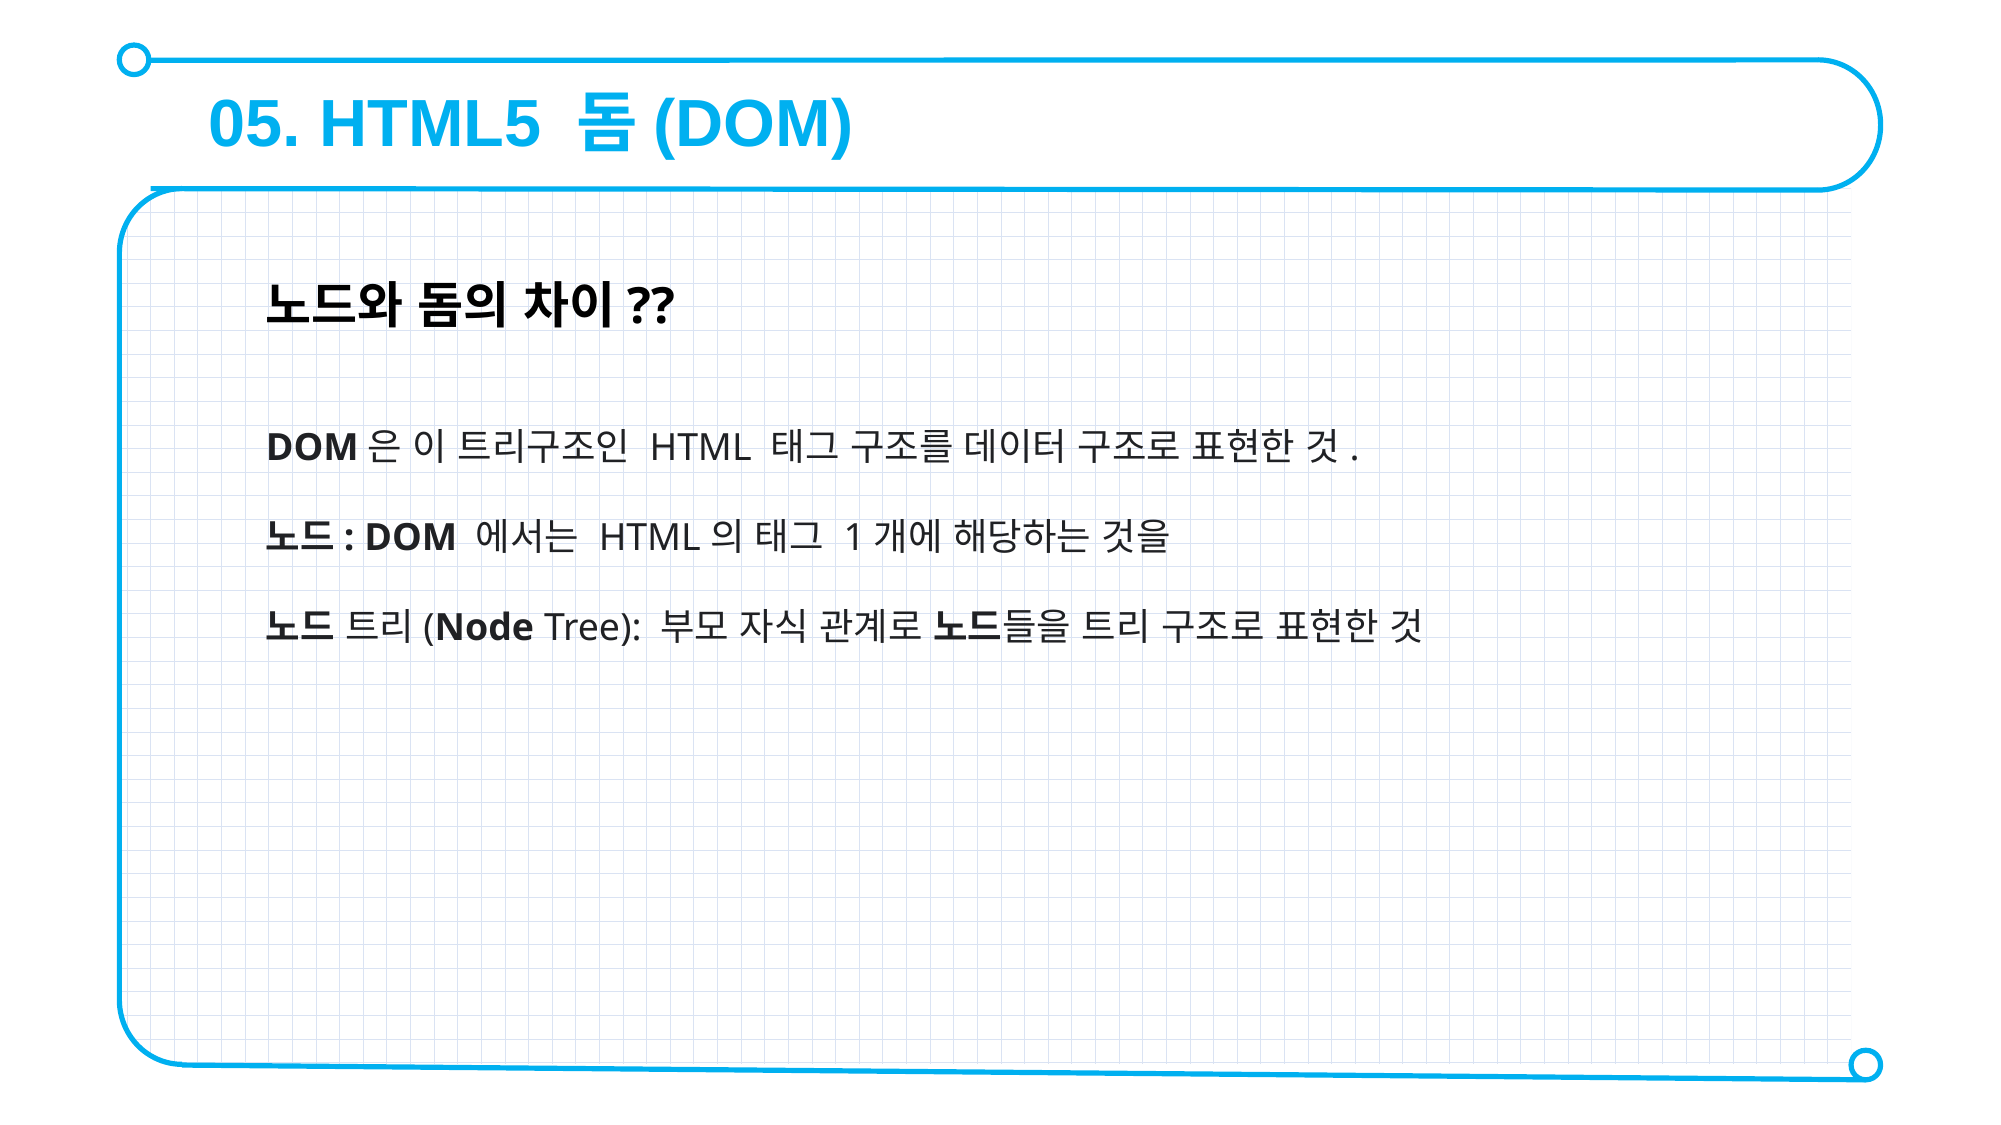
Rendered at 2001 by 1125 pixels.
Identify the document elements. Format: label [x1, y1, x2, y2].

text_box [119, 45, 1881, 1080]
